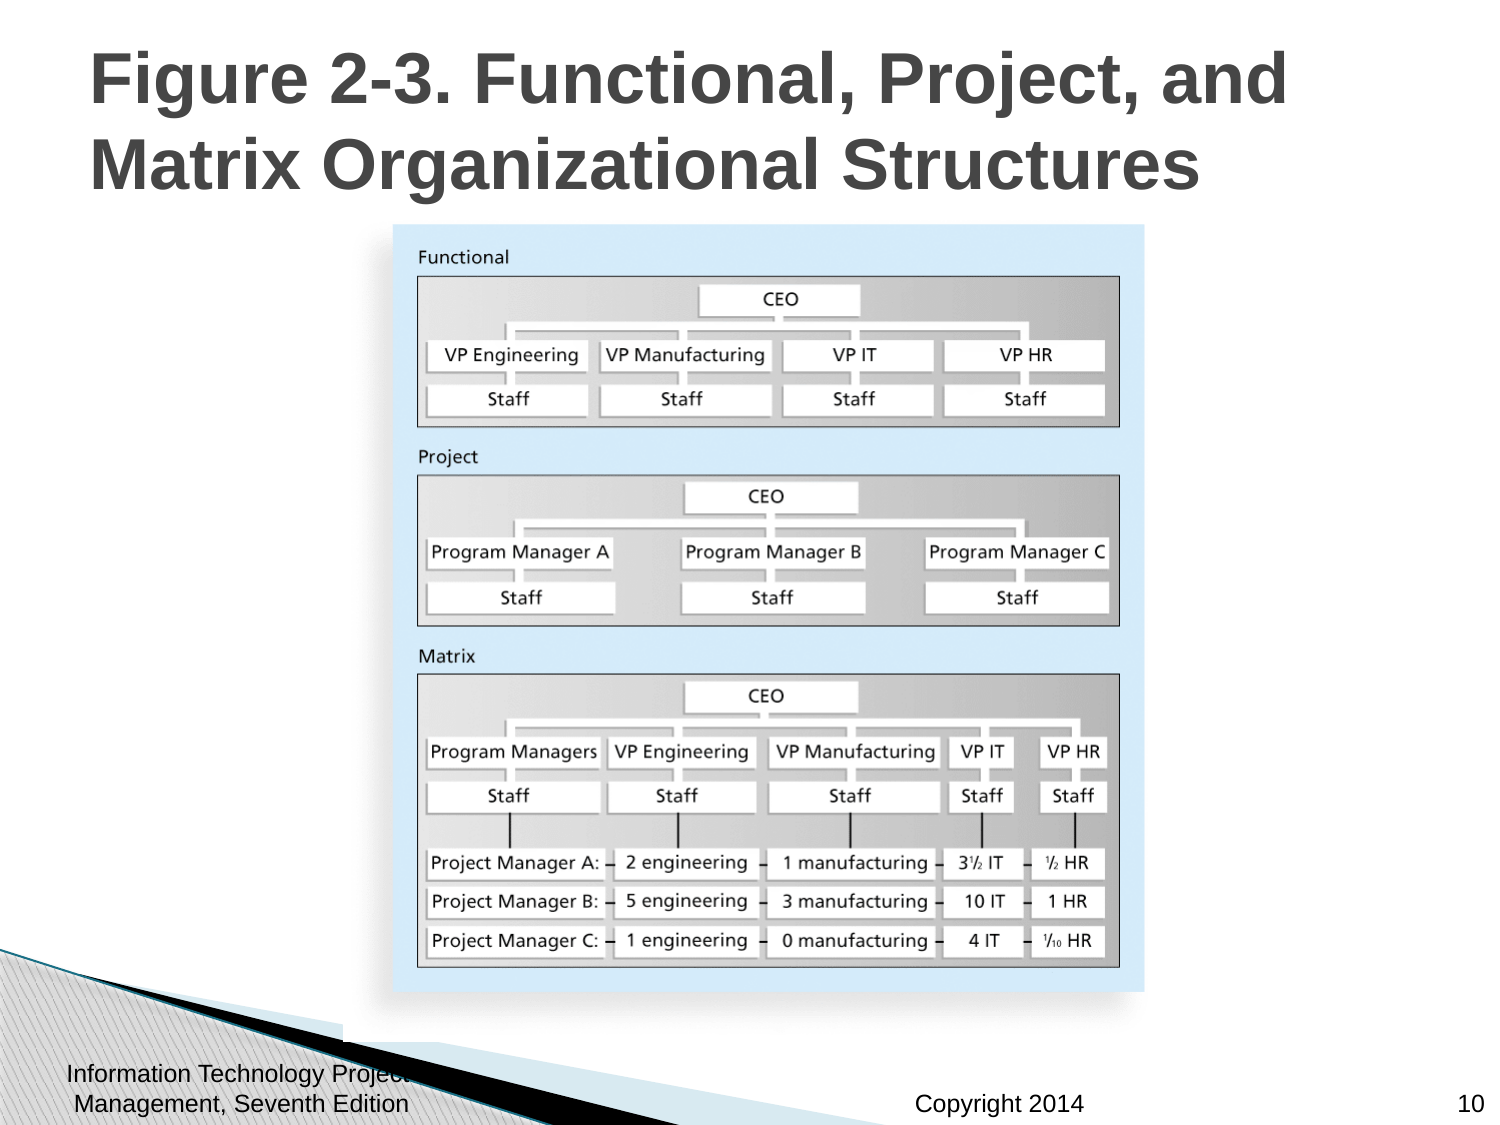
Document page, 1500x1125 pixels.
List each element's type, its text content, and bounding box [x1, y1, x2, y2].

slide_number 10 [1408, 1065, 1500, 1125]
footer Information Technology Project Management, Seventh Edition [0, 1065, 425, 1125]
title Figure 2-3. Functional, Project, and Matrix Organizational Structures [75, 23, 1425, 212]
picture [343, 212, 1157, 1042]
